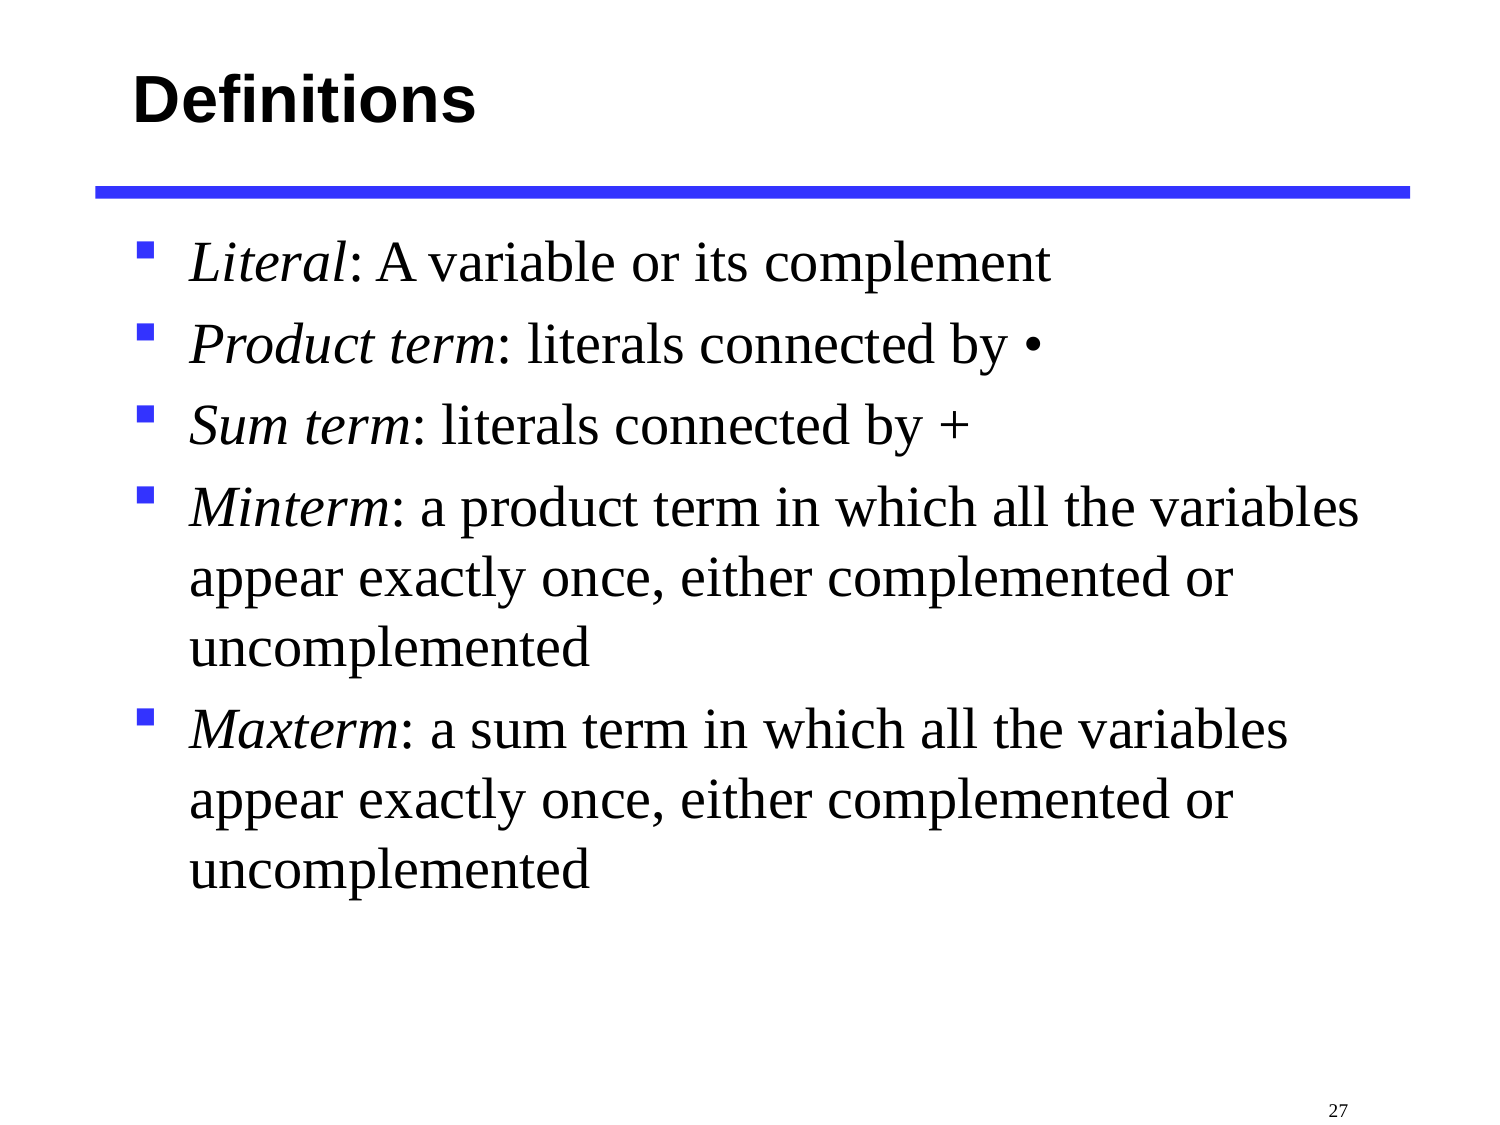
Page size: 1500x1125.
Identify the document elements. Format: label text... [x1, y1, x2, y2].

slide_number 27 [1185, 1068, 1500, 1125]
list Literal: A variable or its complement Product term: literals connected by • Sum term: literals connected by + Minterm: a product term in which all the variables appear exactly once, either complemented or uncomplemented Maxterm: a sum term in which all the variables appear exactly once, either complemented or uncomplemented [117, 215, 1393, 1041]
title Definitions [117, 11, 1393, 180]
